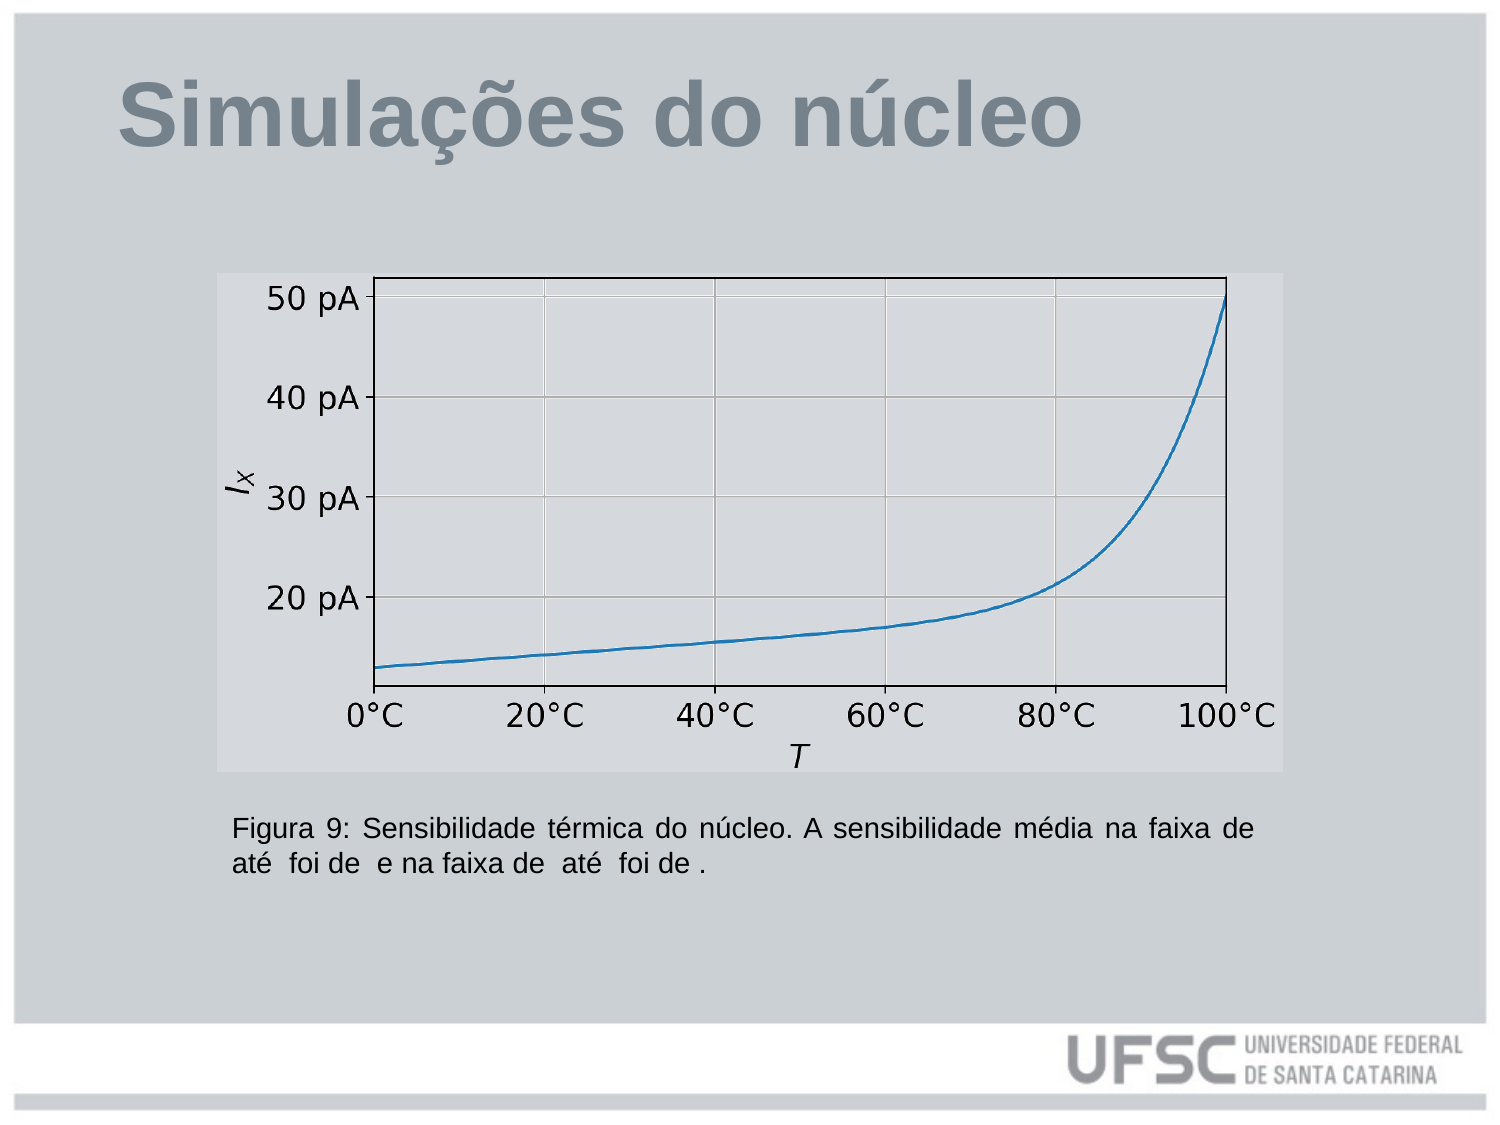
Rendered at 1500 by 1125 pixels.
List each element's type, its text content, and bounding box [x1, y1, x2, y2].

text_box [103, 237, 945, 952]
picture [0, 0, 1500, 1125]
title Simulações do núcleo [103, 59, 1397, 174]
